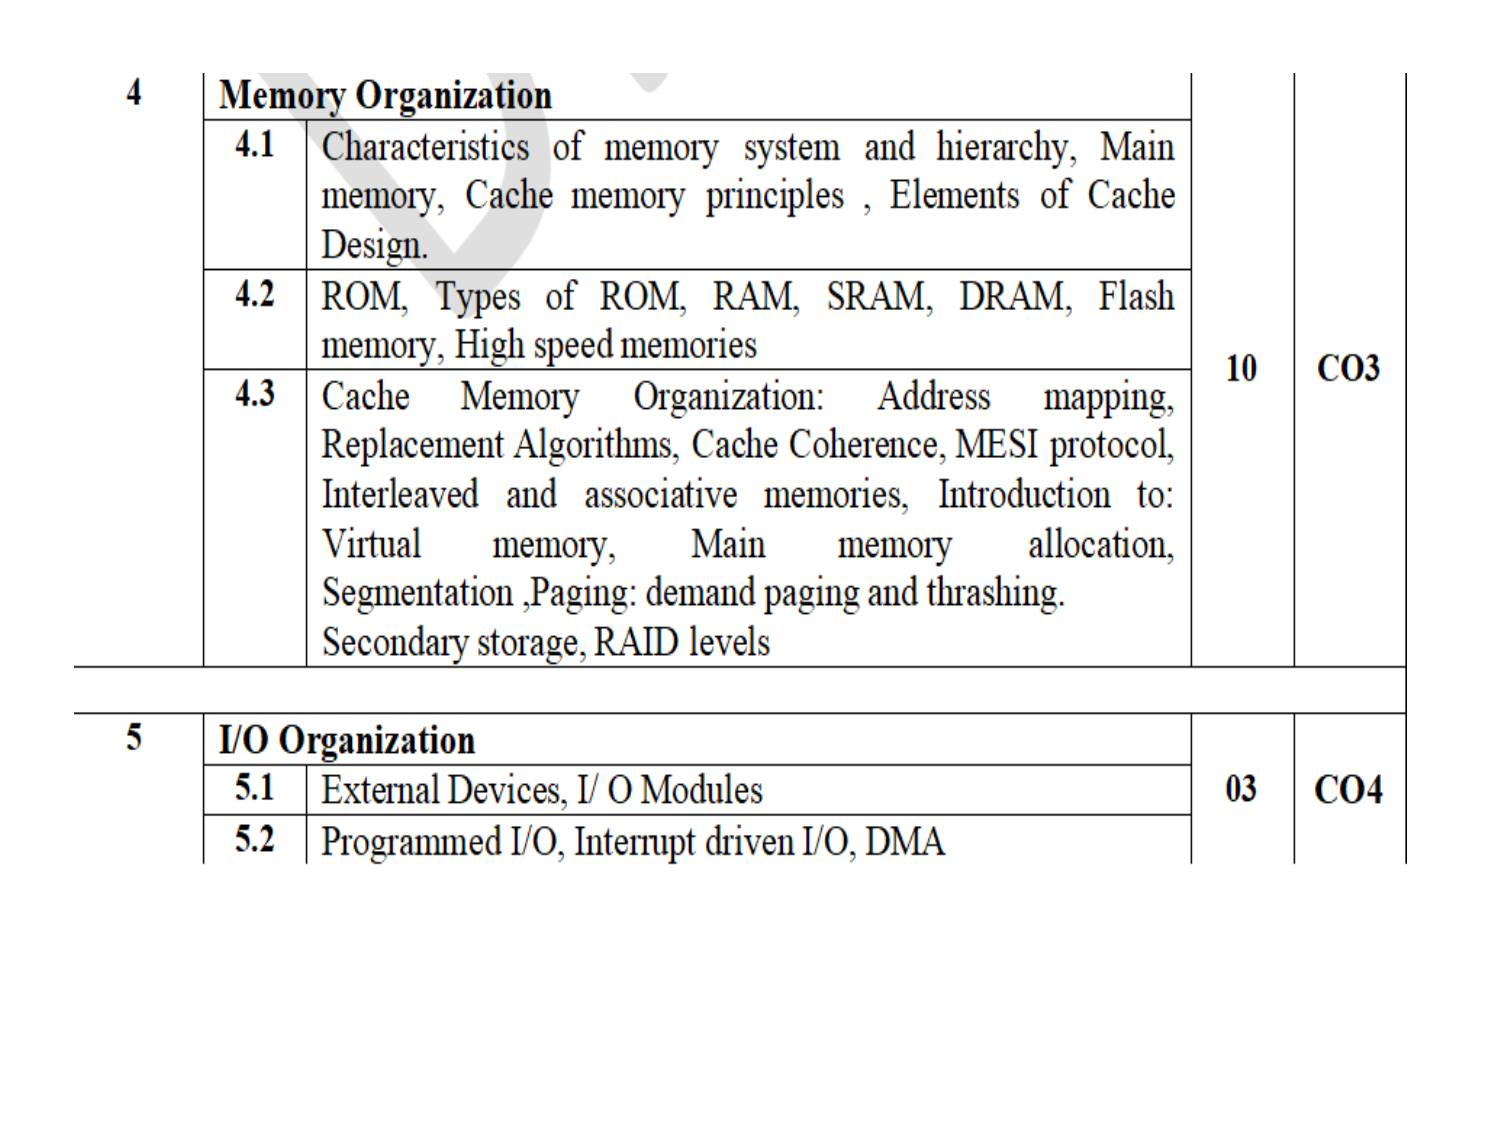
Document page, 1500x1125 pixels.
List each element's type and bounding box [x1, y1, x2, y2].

list [74, 72, 1407, 866]
